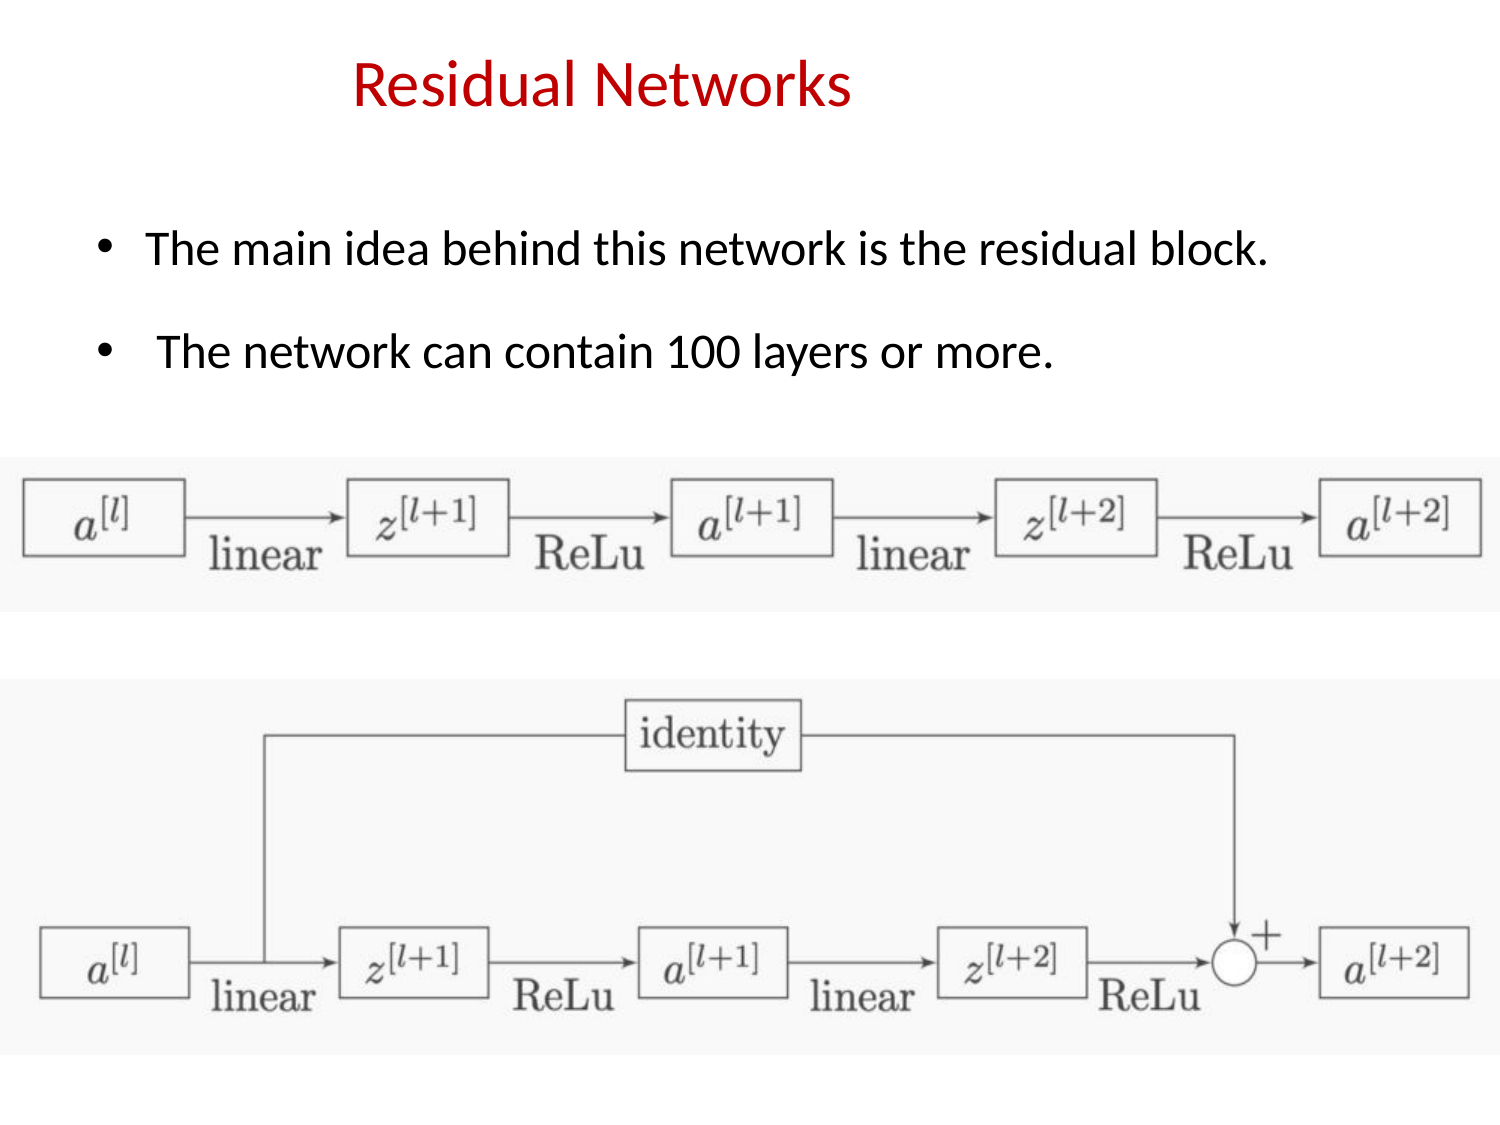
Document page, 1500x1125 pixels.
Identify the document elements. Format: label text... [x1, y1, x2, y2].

text_box The main idea behind this network is the residual block. The network can contain 100 layers or more. [94, 213, 1277, 379]
title Residual Networks [350, 37, 1200, 213]
text_box [0, 679, 1500, 1055]
text_box [0, 457, 1500, 612]
